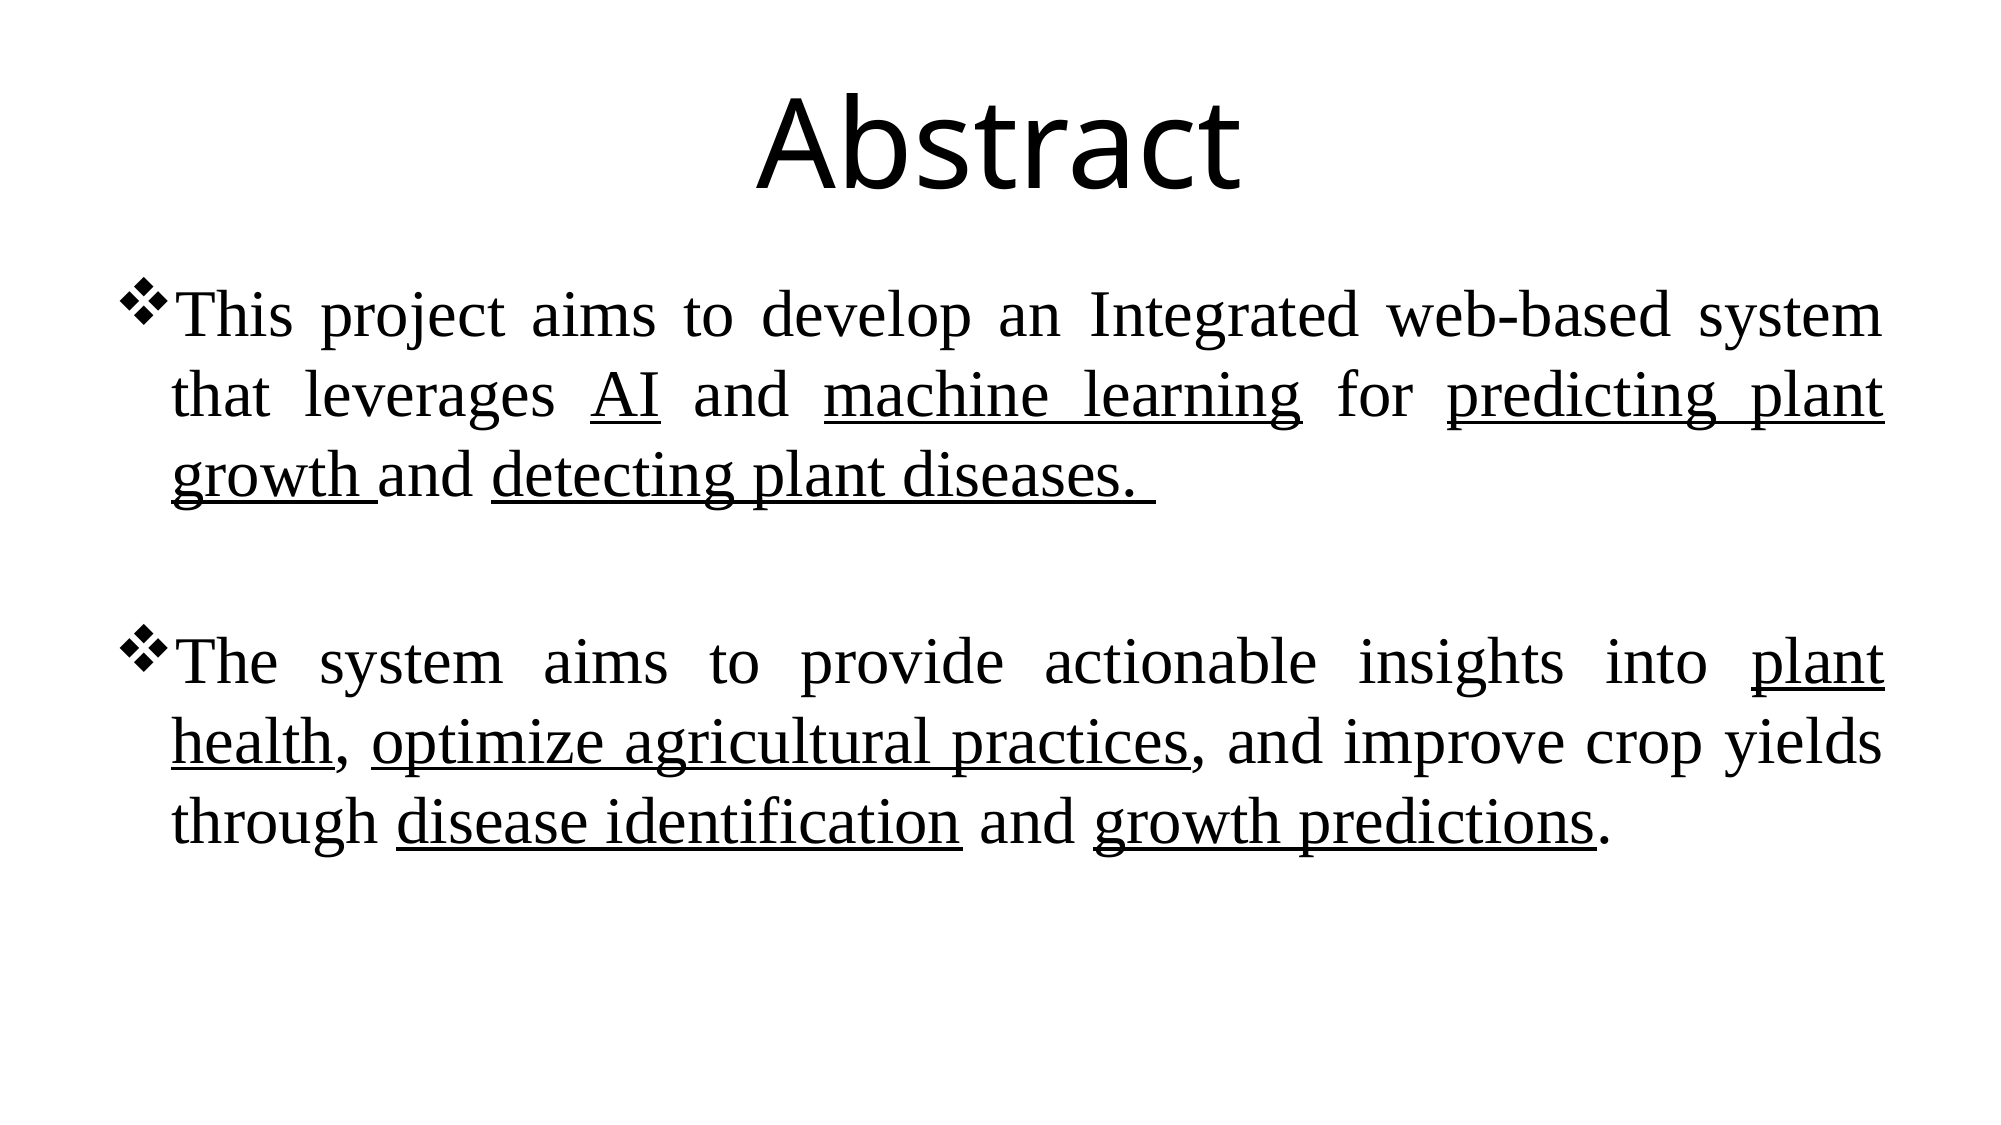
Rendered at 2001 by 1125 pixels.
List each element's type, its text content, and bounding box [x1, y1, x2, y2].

list This project aims to develop an Integrated web-based system that leverages AI and machine learning for predicting plant growth and detecting plant diseases. The system aims to provide actionable insights into plant health, optimize agricultural practices, and improve crop yields through disease identification and growth predictions. [99, 262, 1900, 1005]
title Abstract [99, 45, 1900, 233]
